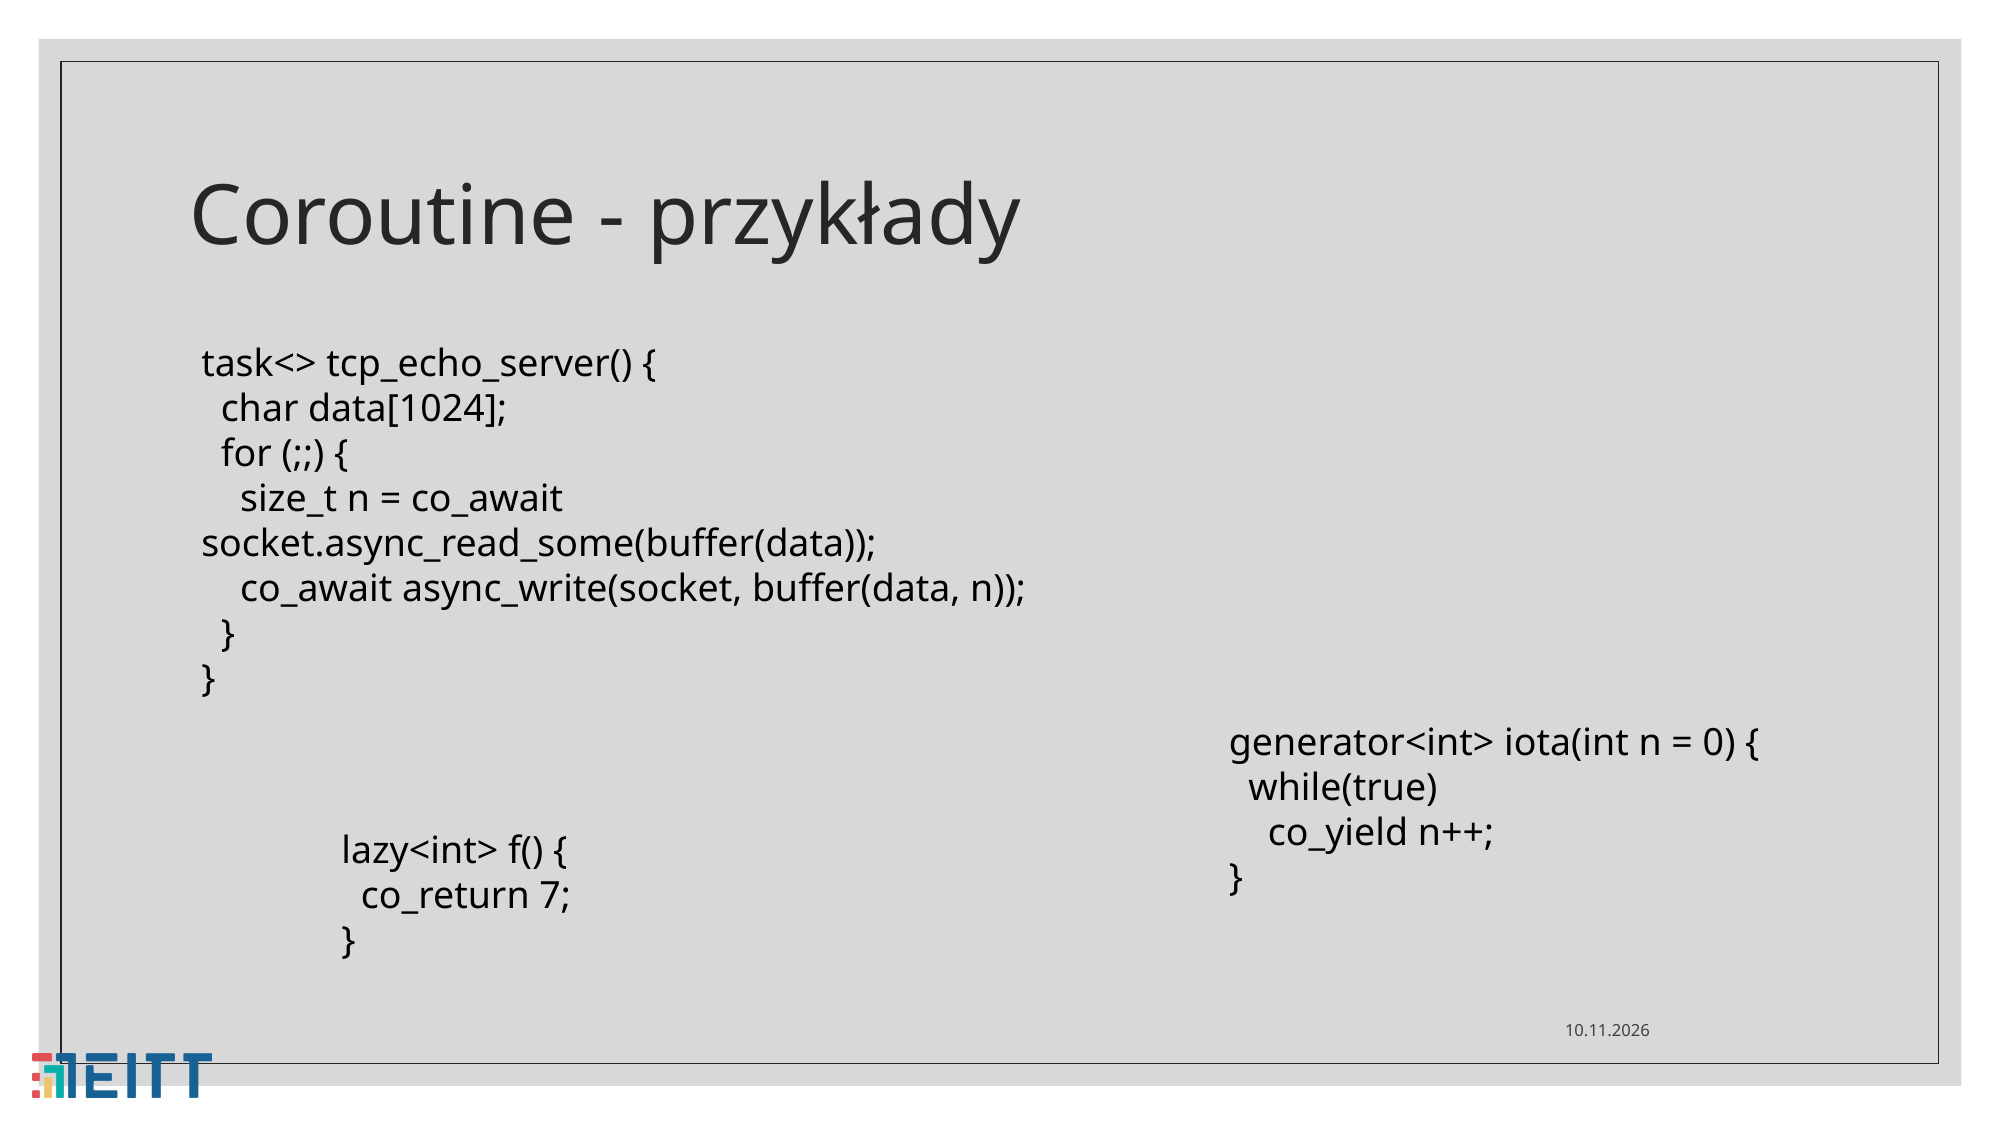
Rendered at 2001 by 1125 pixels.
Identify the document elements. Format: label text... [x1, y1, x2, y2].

text_box lazy<int> f() { co_return 7; } [326, 818, 1379, 969]
text_box generator<int> iota(int n = 0) { while(true) co_yield n++; } [1214, 710, 2000, 906]
title Coroutine - przykłady [174, 105, 1825, 331]
picture [32, 1053, 212, 1098]
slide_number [1190, 990, 1665, 1050]
text_box task<> tcp_echo_server() { char data[1024]; for (;;) { size_t n = co_await socket.async_read_some(buffer(data)); co_await async_write(socket, buffer(data, n)); } } [186, 331, 1215, 707]
